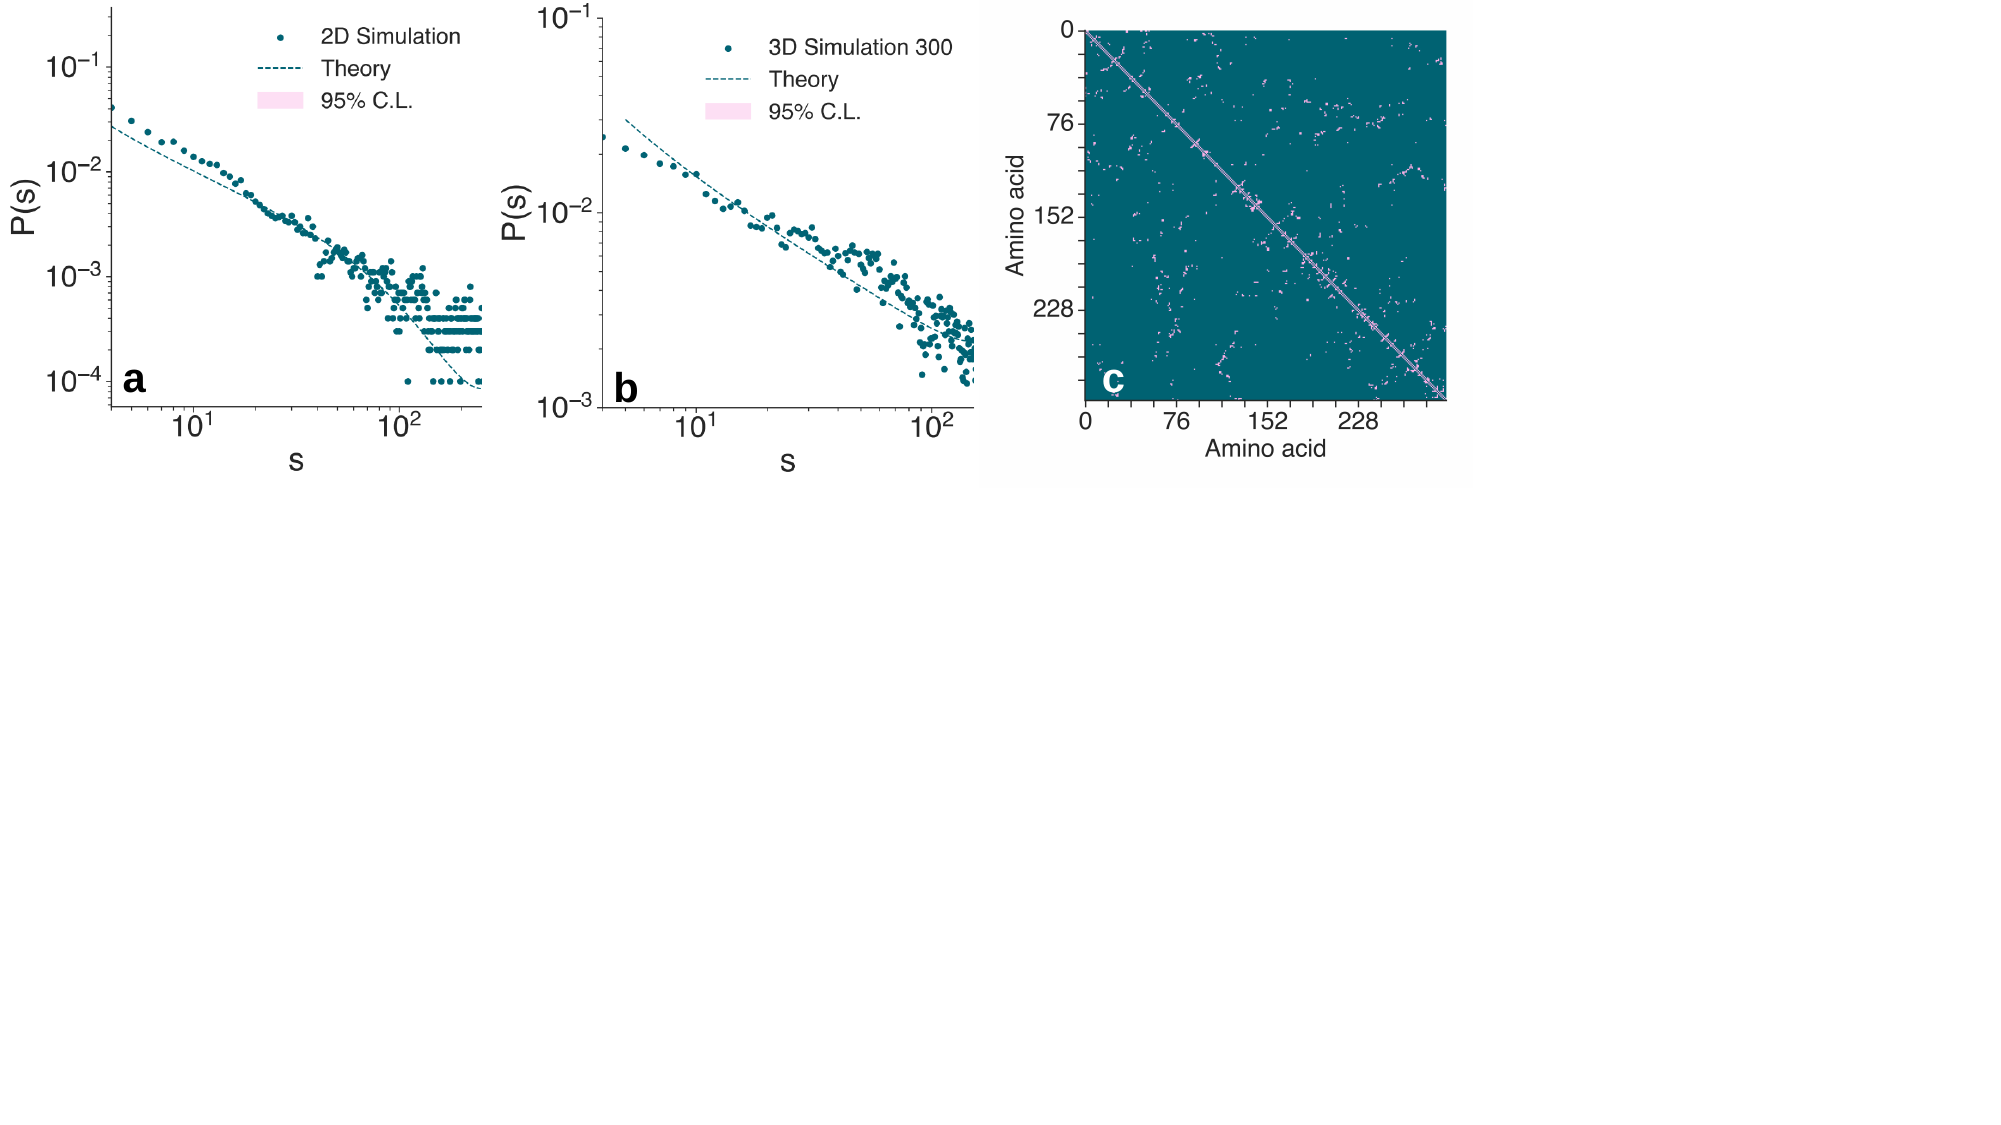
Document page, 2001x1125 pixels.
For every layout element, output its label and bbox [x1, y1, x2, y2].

picture [0, 0, 1473, 488]
